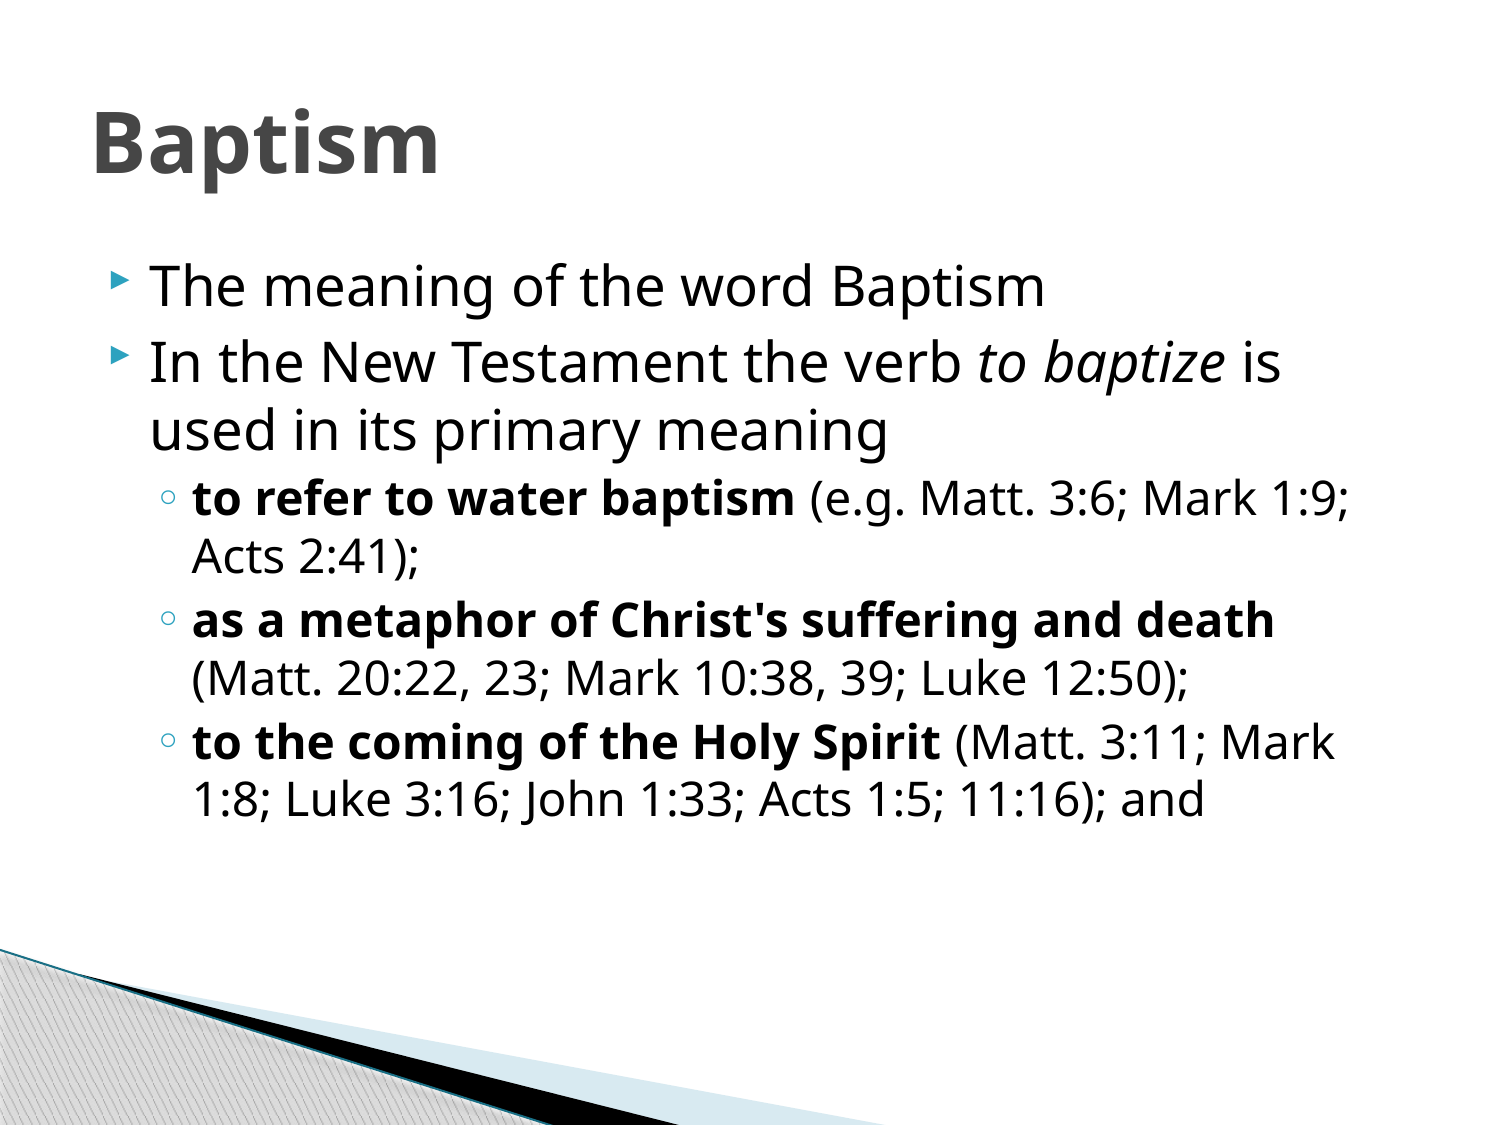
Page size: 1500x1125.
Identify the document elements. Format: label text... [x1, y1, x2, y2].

list The meaning of the word Baptism In the New Testament the verb to baptize is used in its primary meaning to refer to water baptism (e.g. Matt. 3:6; Mark 1:9; Acts 2:41); as a metaphor of Christ's suffering and death (Matt. 20:22, 23; Mark 10:38, 39; Luke 12:50); to the coming of the Holy Spirit (Matt. 3:11; Mark 1:8; Luke 3:16; John 1:33; Acts 1:5; 11:16); and [75, 243, 1425, 986]
title Baptism [75, 45, 1425, 233]
